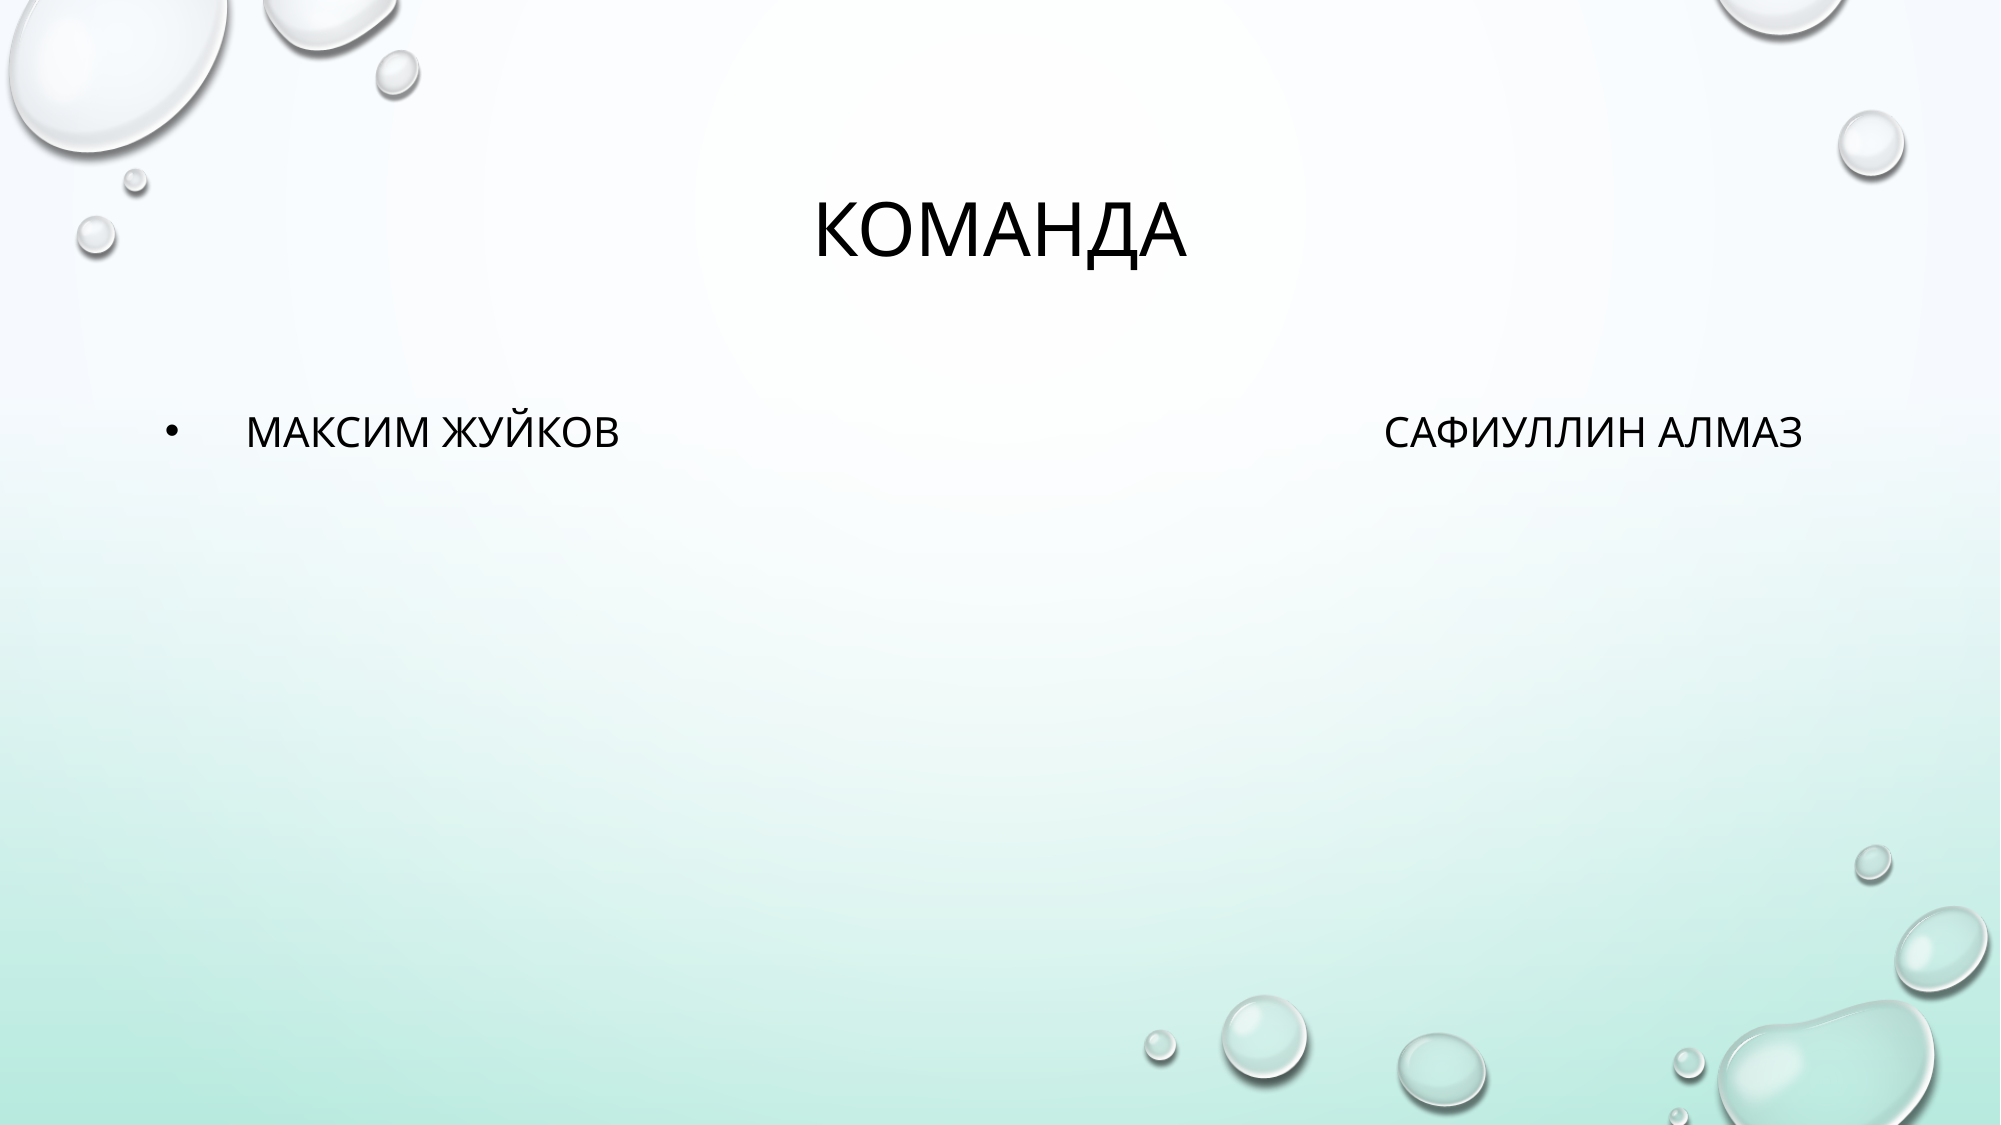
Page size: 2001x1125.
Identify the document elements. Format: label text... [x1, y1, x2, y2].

title Команда [149, 101, 1851, 364]
picture [0, 0, 2000, 1125]
list Максим жуйков сафиуллин алмаз [149, 388, 1850, 950]
